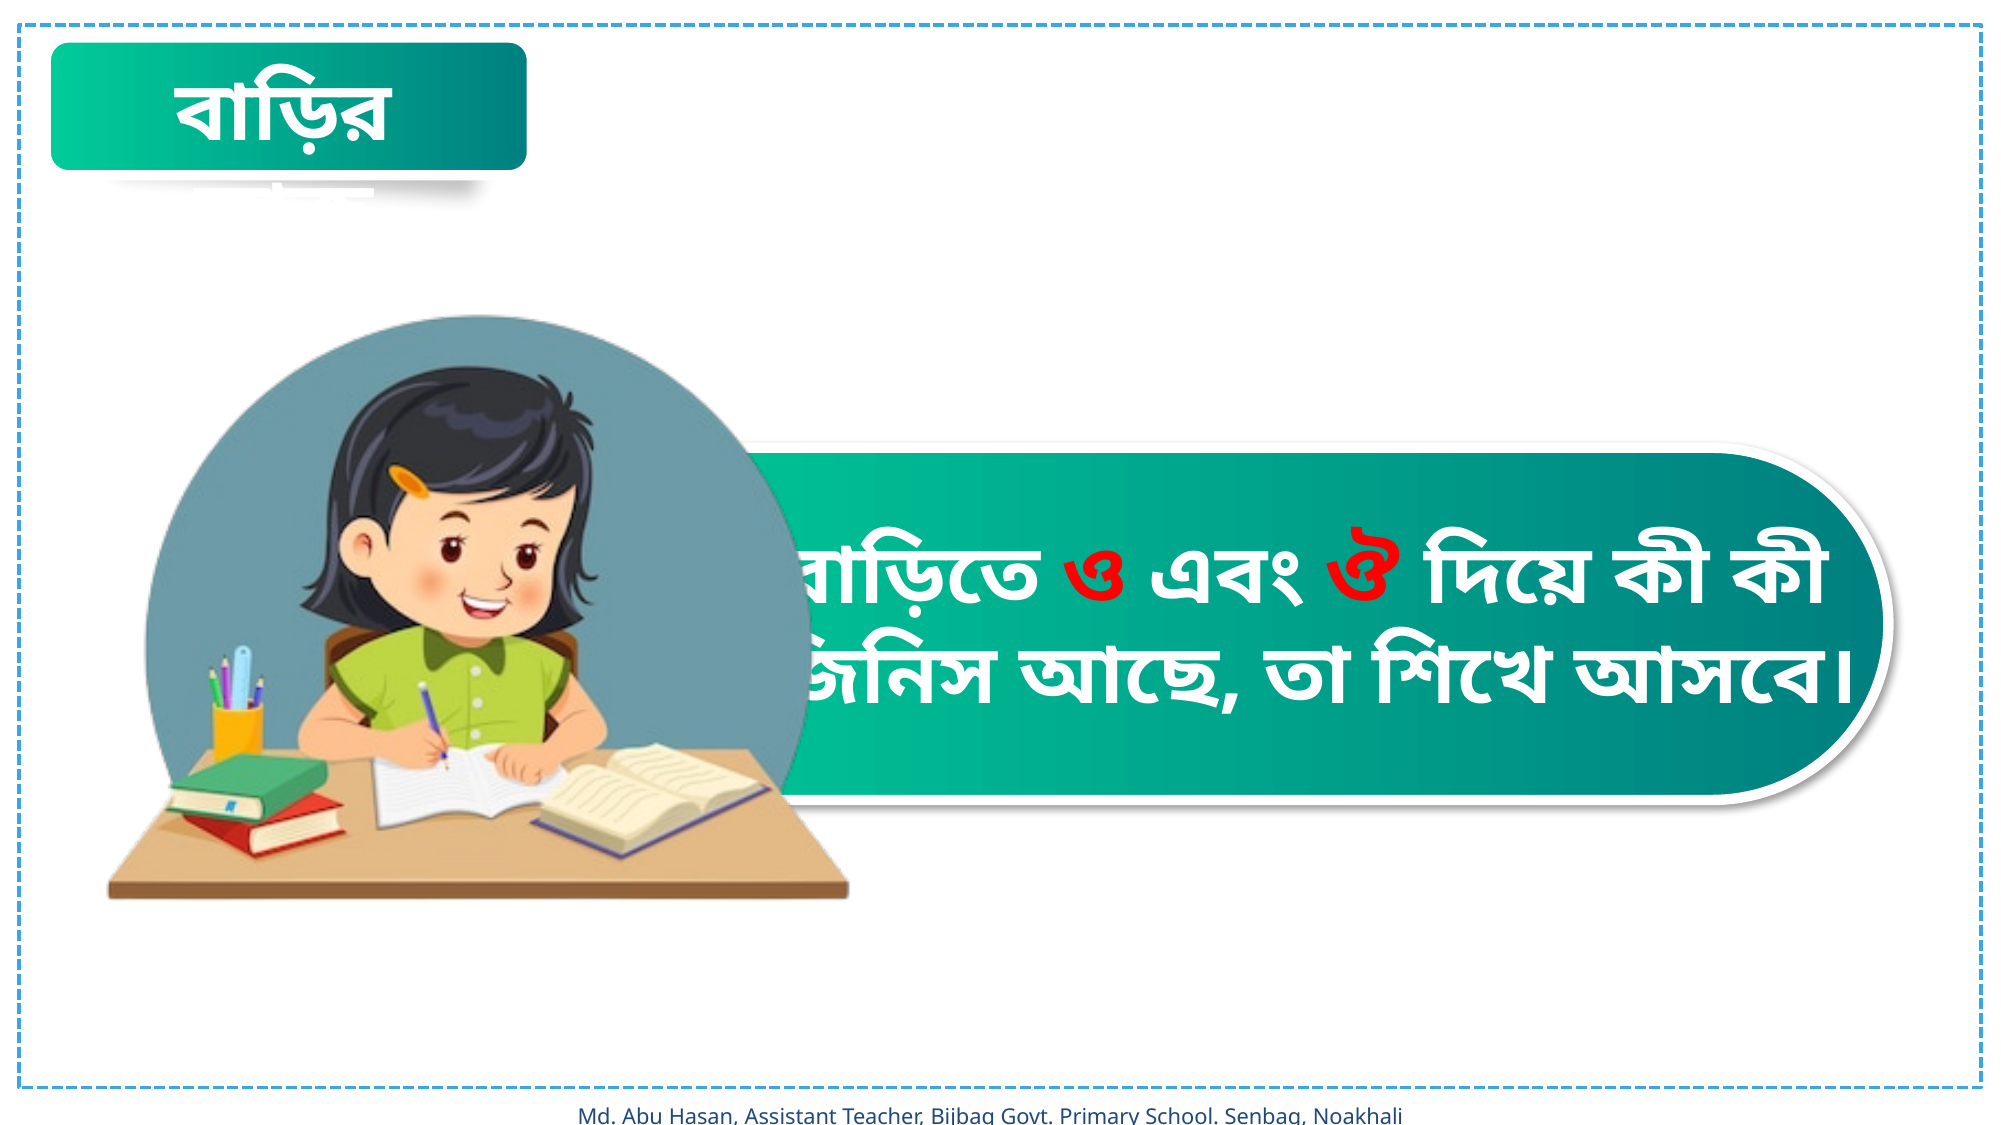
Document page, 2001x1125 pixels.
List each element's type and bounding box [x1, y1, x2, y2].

text_box [17, 23, 1983, 1089]
picture [82, 287, 876, 949]
text_box [45, 37, 533, 207]
text_box [881, 447, 1889, 801]
